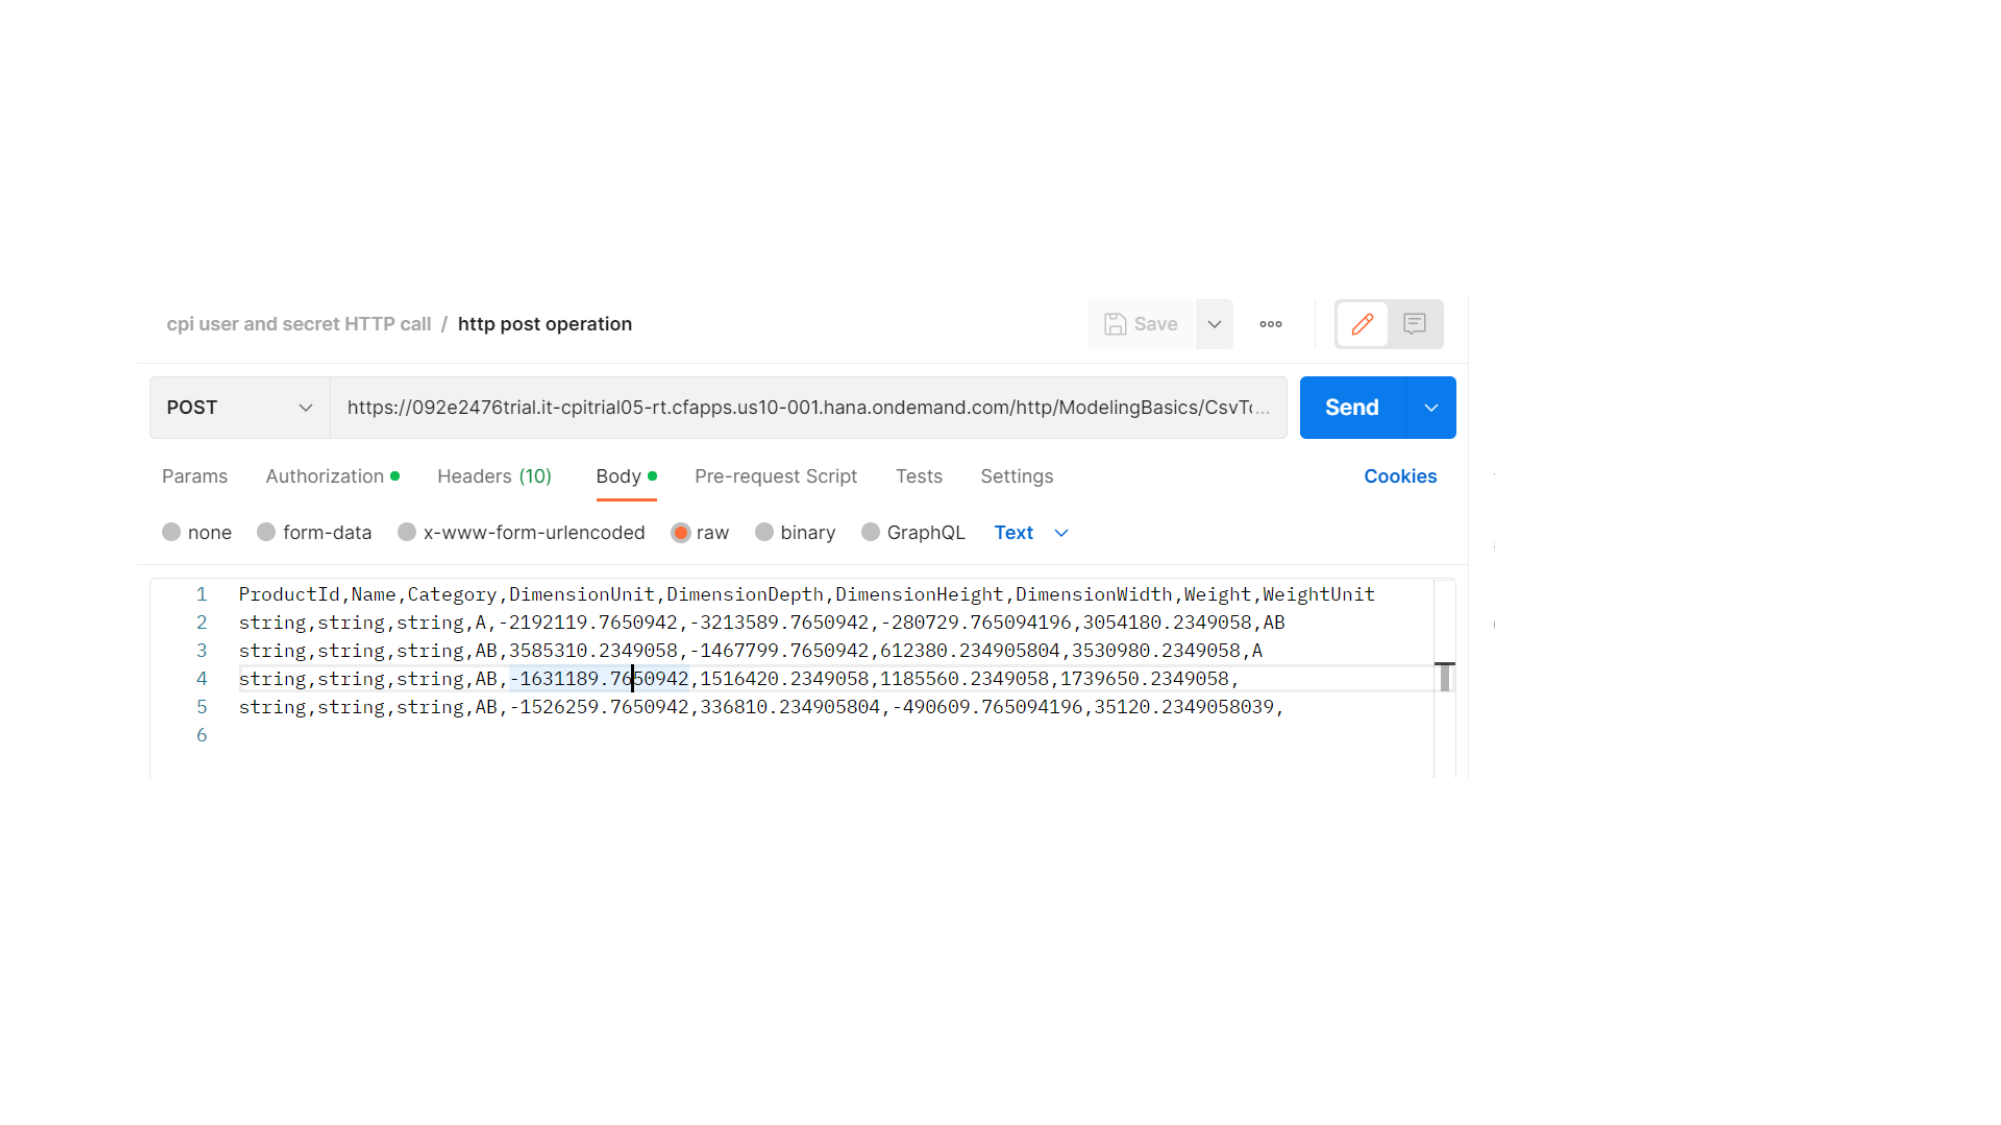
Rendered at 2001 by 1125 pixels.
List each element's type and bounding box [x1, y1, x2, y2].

text_box [137, 296, 1495, 778]
